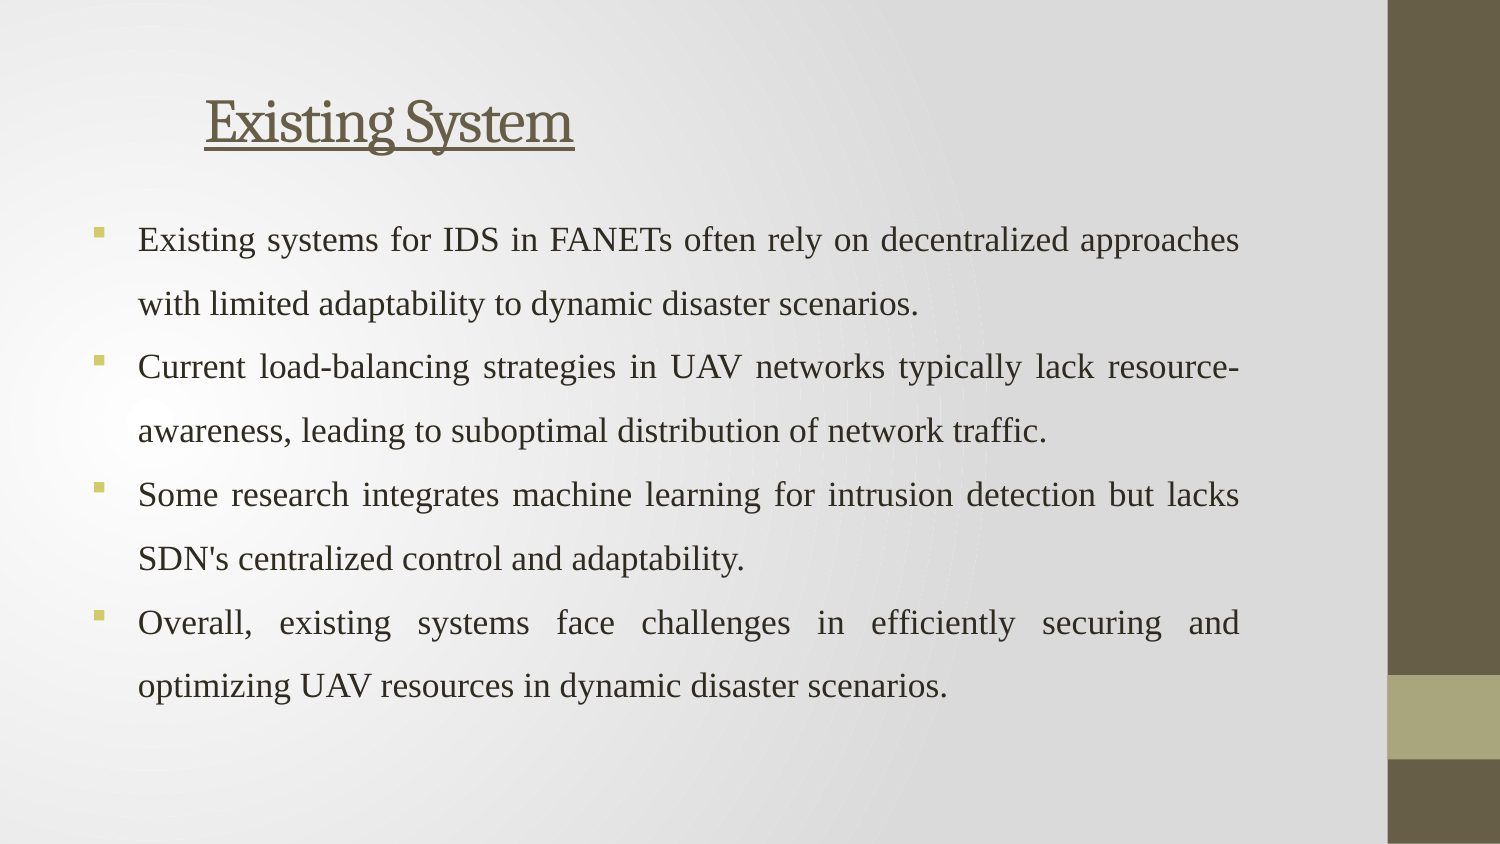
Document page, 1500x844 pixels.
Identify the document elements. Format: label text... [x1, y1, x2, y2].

title Existing System [0, 65, 1022, 180]
subtitle Existing systems for IDS in FANETs often rely on decentralized approaches with limited adaptability to dynamic disaster scenarios. Current load-balancing strategies in UAV networks typically lack resource-awareness, leading to suboptimal distribution of network traffic. Some research integrates machine learning for intrusion detection but lacks SDN's centralized control and adaptability. Overall, existing systems face challenges in efficiently securing and optimizing UAV resources in dynamic disaster scenarios. [53, 179, 1256, 681]
